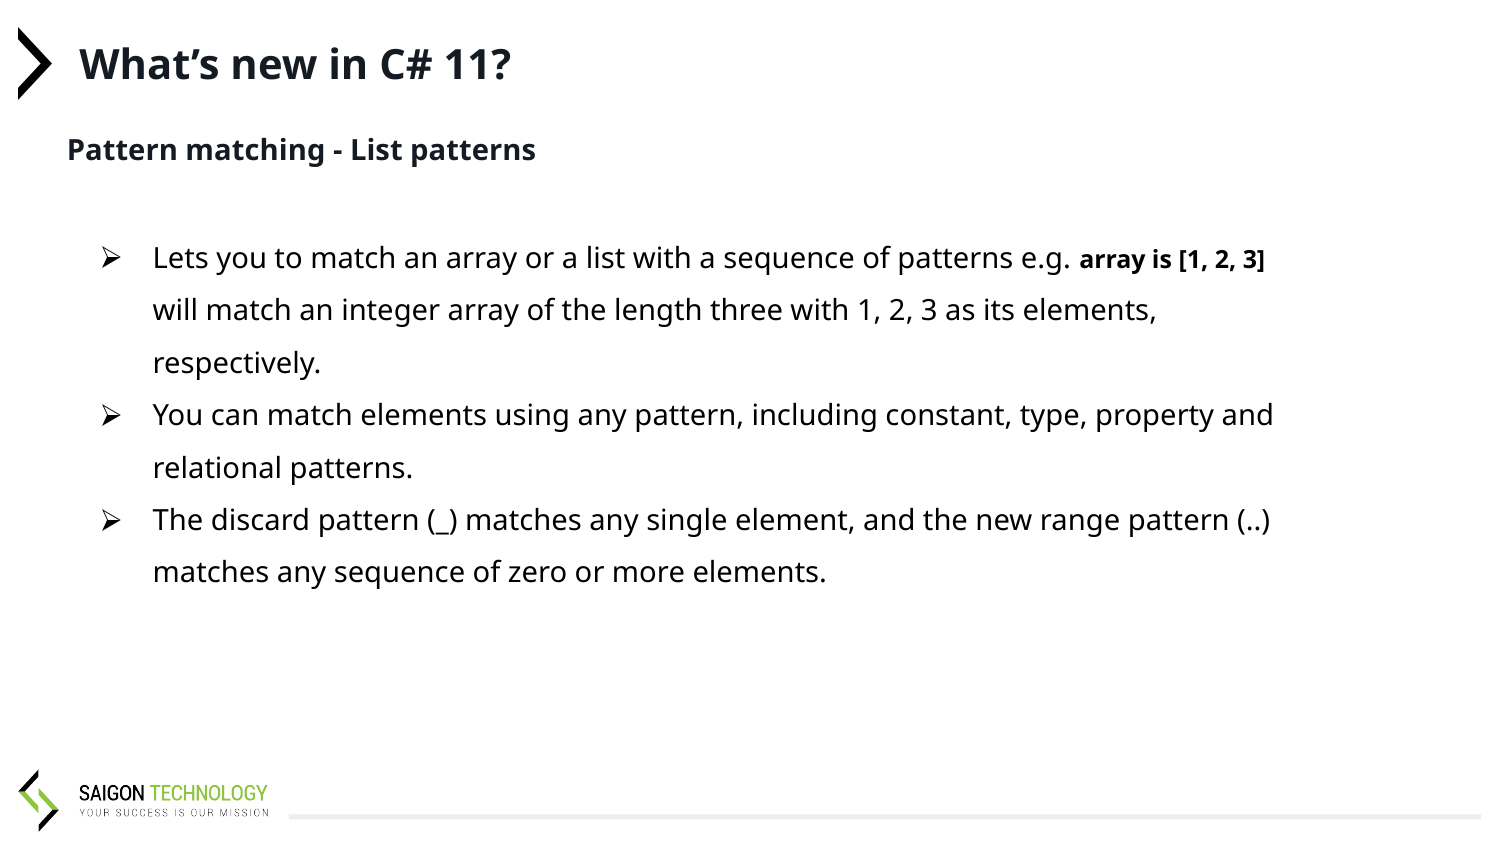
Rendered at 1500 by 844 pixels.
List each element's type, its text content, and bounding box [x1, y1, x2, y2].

text_box What’s new in C# 11? [64, 23, 990, 104]
text_box Pattern matching - List patterns [51, 116, 738, 182]
picture [18, 27, 53, 100]
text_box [18, 768, 1482, 833]
text_box Lets you to match an array or a list with a sequence of patterns e.g. array is [1, 2, 3] will match an integer array of the length three with 1, 2, 3 as its elements, respectively. You can match elements using any pattern, including constant, type, property and relational patterns. The discard pattern (_) matches any single element, and the new range pattern (..) matches any sequence of zero or more elements. [62, 206, 1312, 604]
